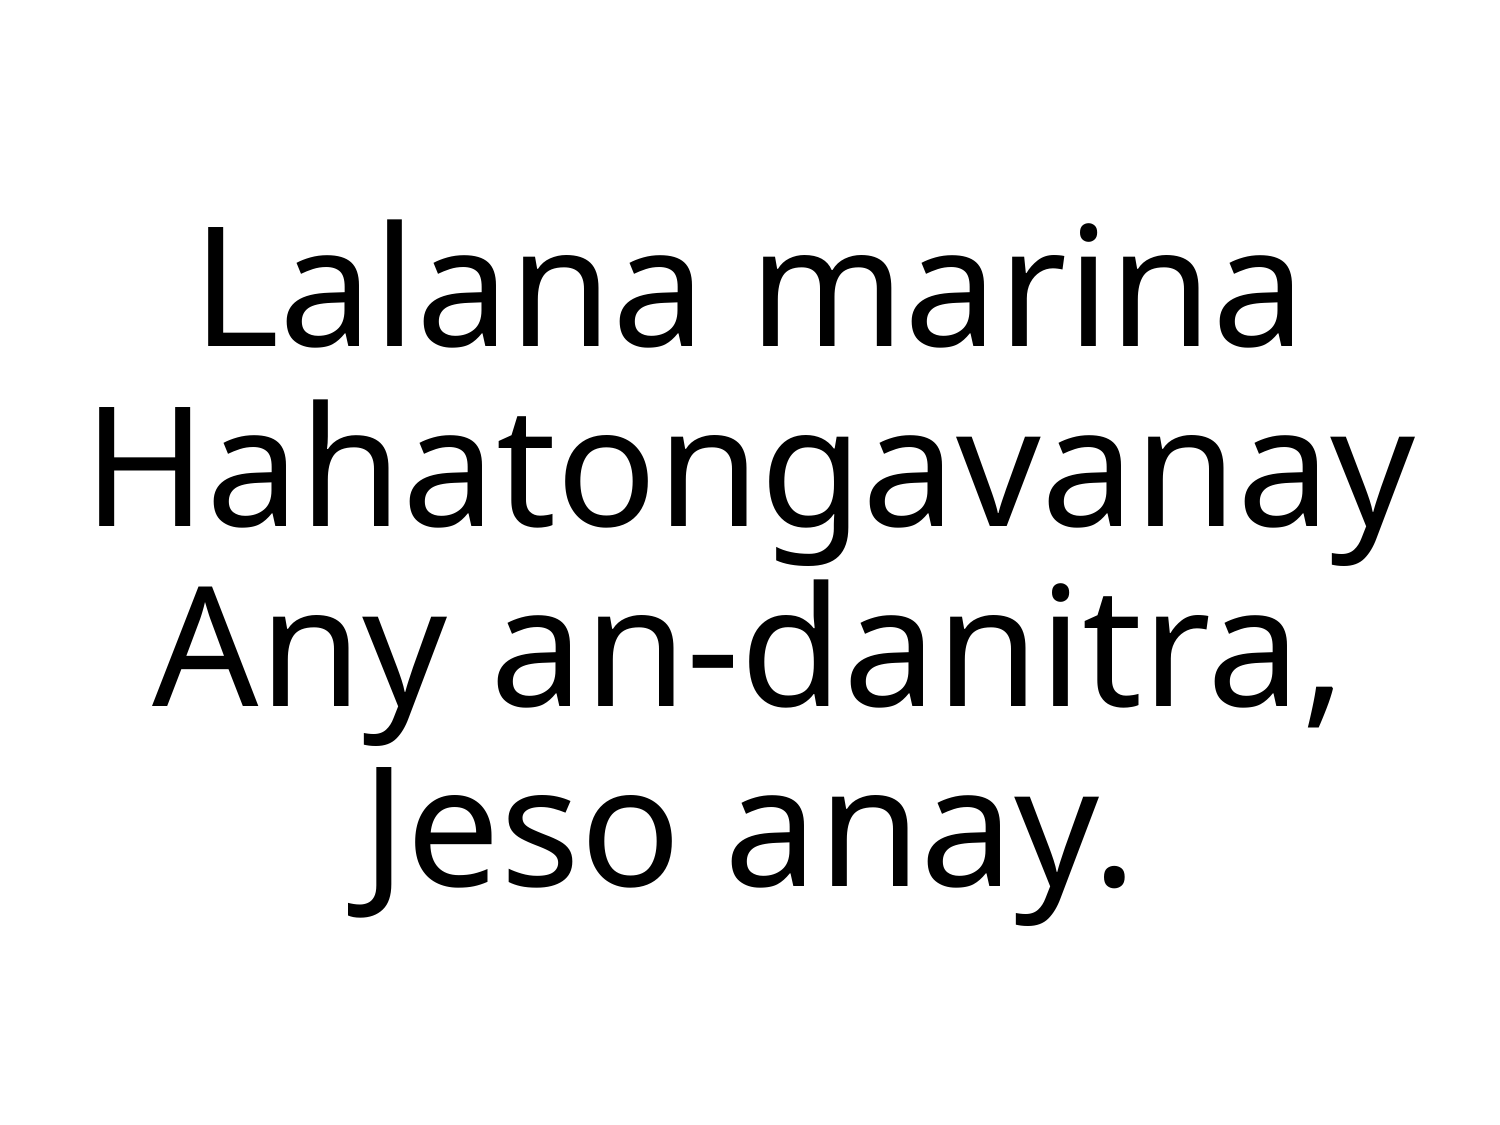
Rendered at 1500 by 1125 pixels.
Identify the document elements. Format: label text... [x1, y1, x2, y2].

title Lalana marina Hahatongavanay Any an-danitra, Jeso anay. [0, 453, 1500, 672]
